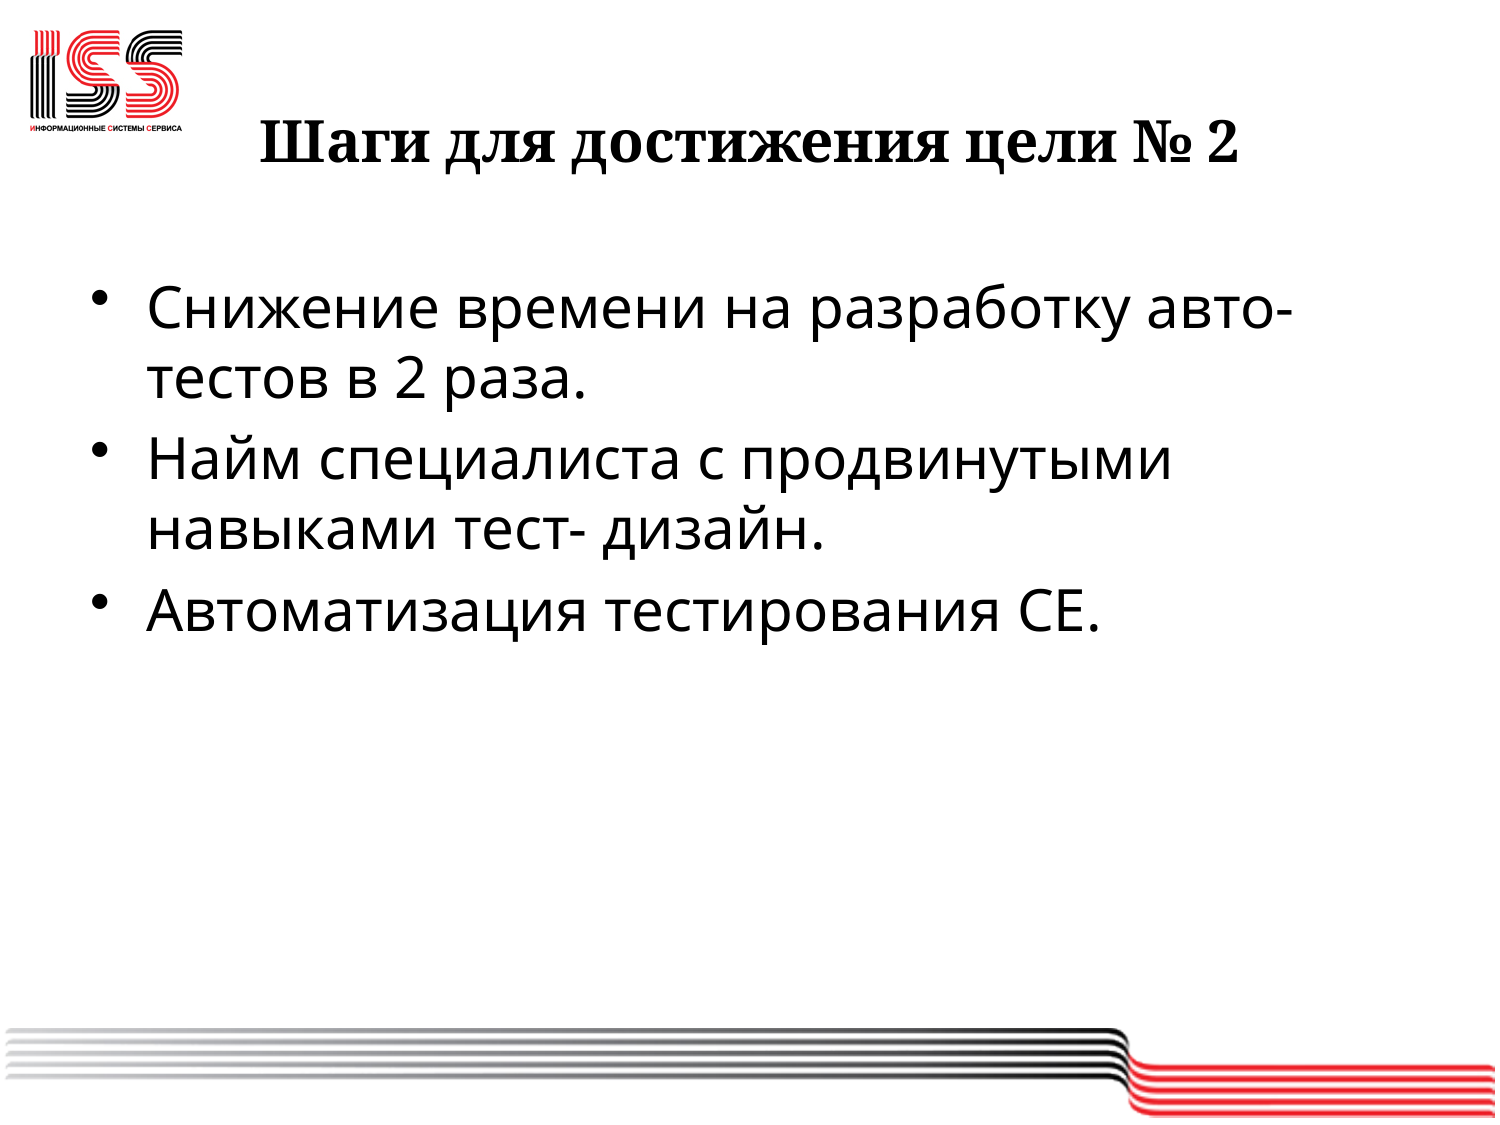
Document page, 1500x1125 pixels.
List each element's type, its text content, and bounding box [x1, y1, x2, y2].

picture [29, 30, 184, 132]
title Шаги для достижения цели № 2 [75, 45, 1425, 233]
picture [4, 1028, 1495, 1119]
list Снижение времени на разработку авто-тестов в 2 раза. Найм специалиста с продвинутыми навыками тест- дизайн. Автоматизация тестирования CE. [75, 262, 1425, 1005]
